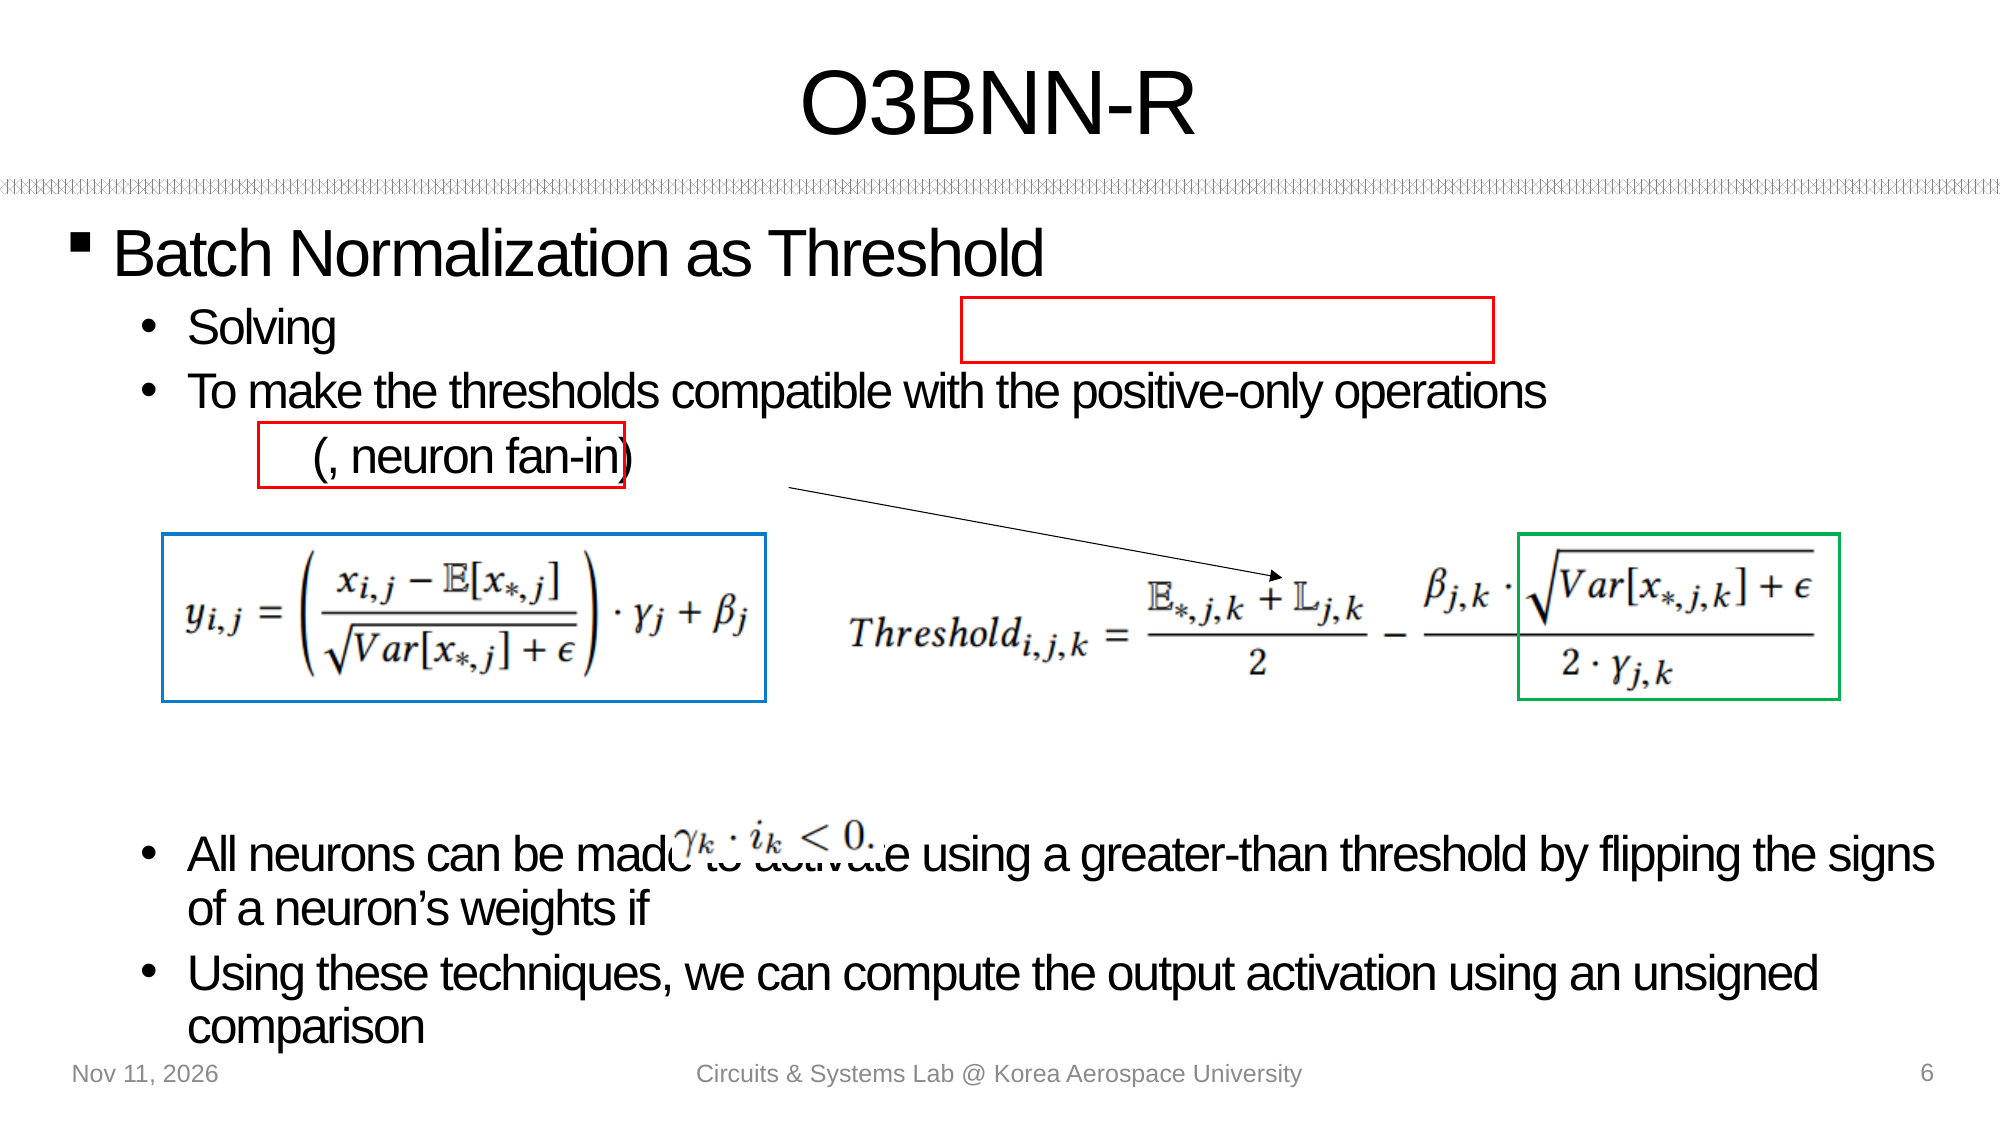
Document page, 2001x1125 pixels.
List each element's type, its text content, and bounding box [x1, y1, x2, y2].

picture [672, 806, 884, 863]
text_box [960, 296, 1494, 363]
title O3BNN-R [50, 32, 1950, 163]
slide_number 9-Aug-21 [56, 1042, 507, 1103]
text_box [257, 422, 626, 488]
footer Circuits & Systems Lab @ Korea Aerospace University [662, 1042, 1338, 1103]
picture [162, 543, 766, 693]
picture [835, 533, 1840, 700]
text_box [788, 487, 1283, 578]
text_box [161, 533, 767, 703]
slide_number 6 [1493, 1041, 1950, 1102]
